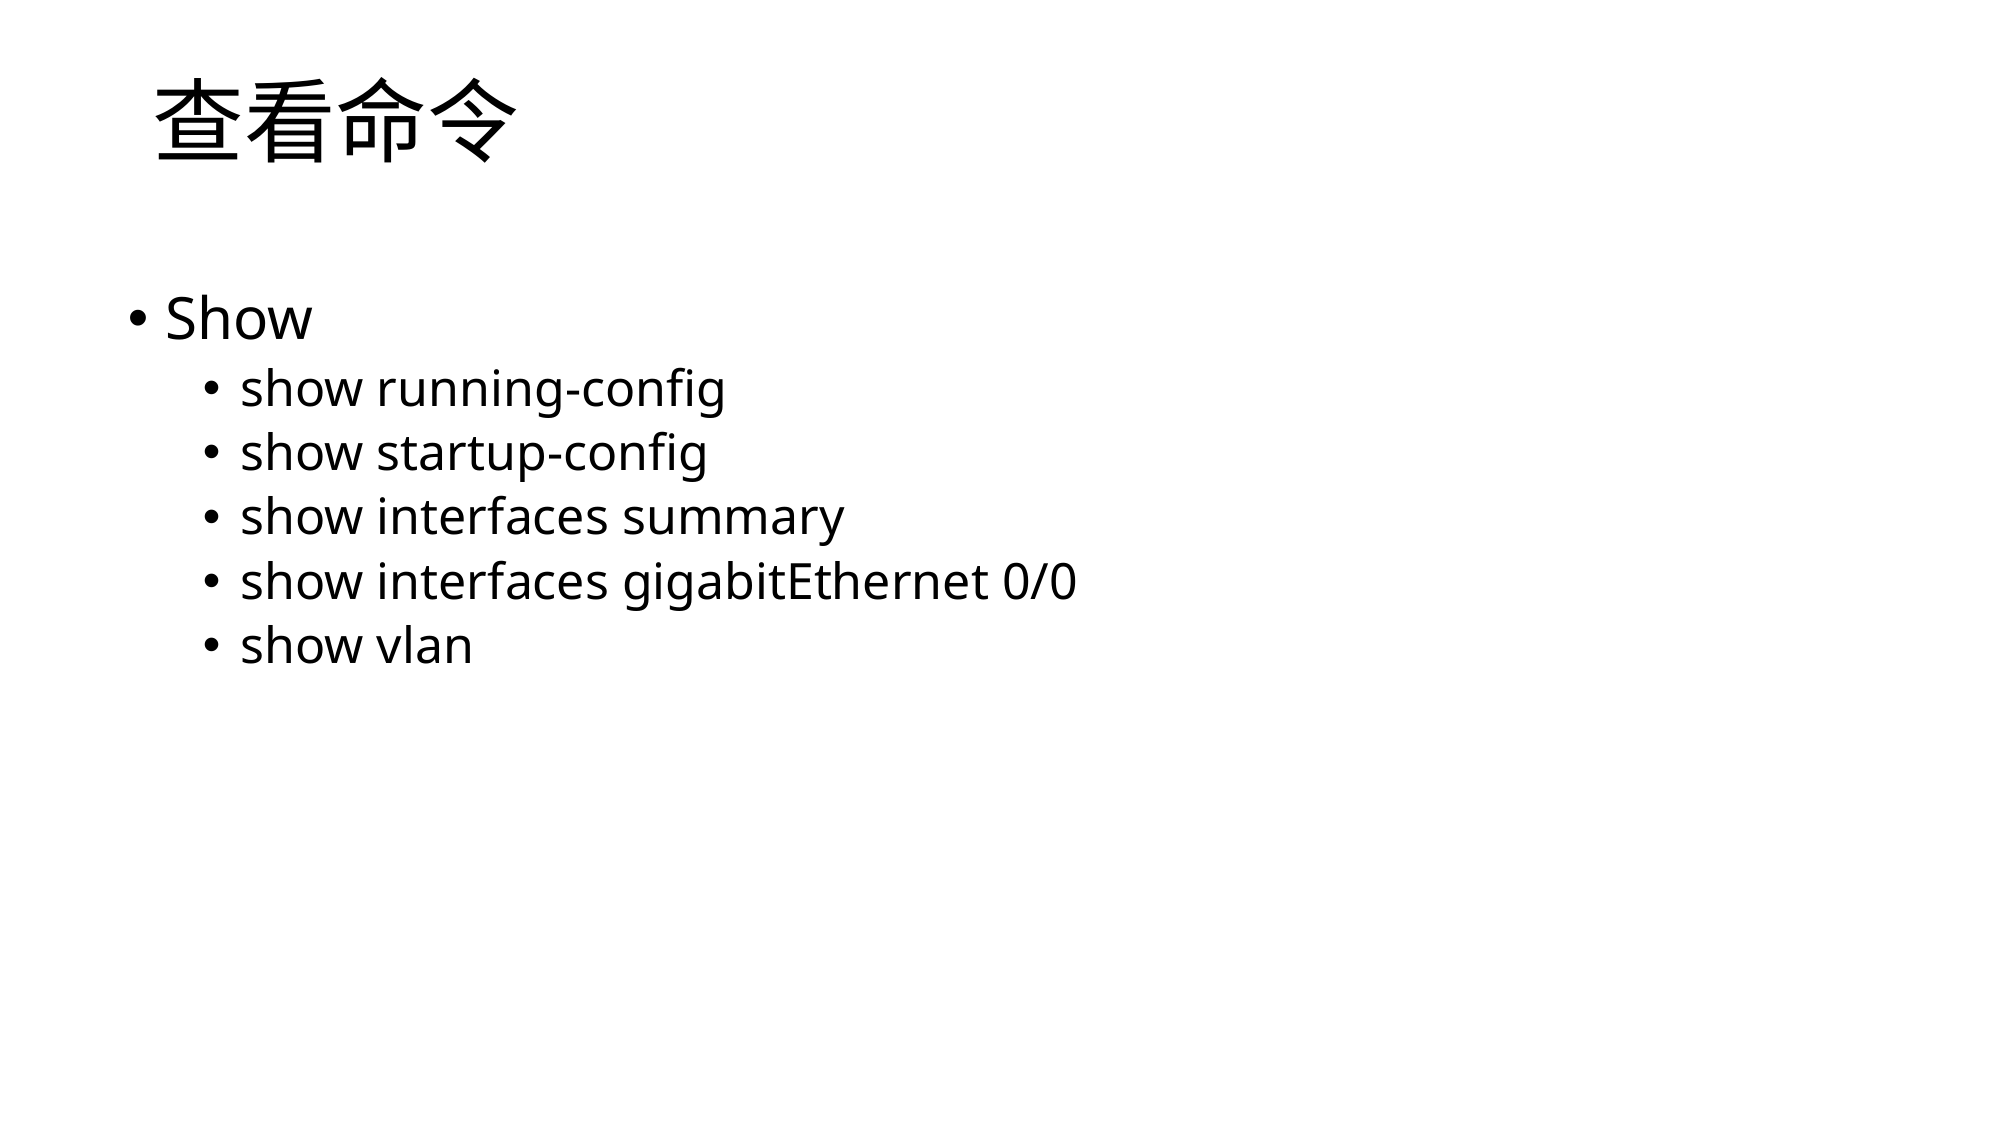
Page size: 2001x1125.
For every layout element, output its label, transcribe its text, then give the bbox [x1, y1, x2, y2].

list Show show running-config show startup-config show interfaces summary show interfaces gigabitEthernet 0/0 show vlan [112, 282, 1838, 997]
title 查看命令 [137, 59, 1863, 192]
